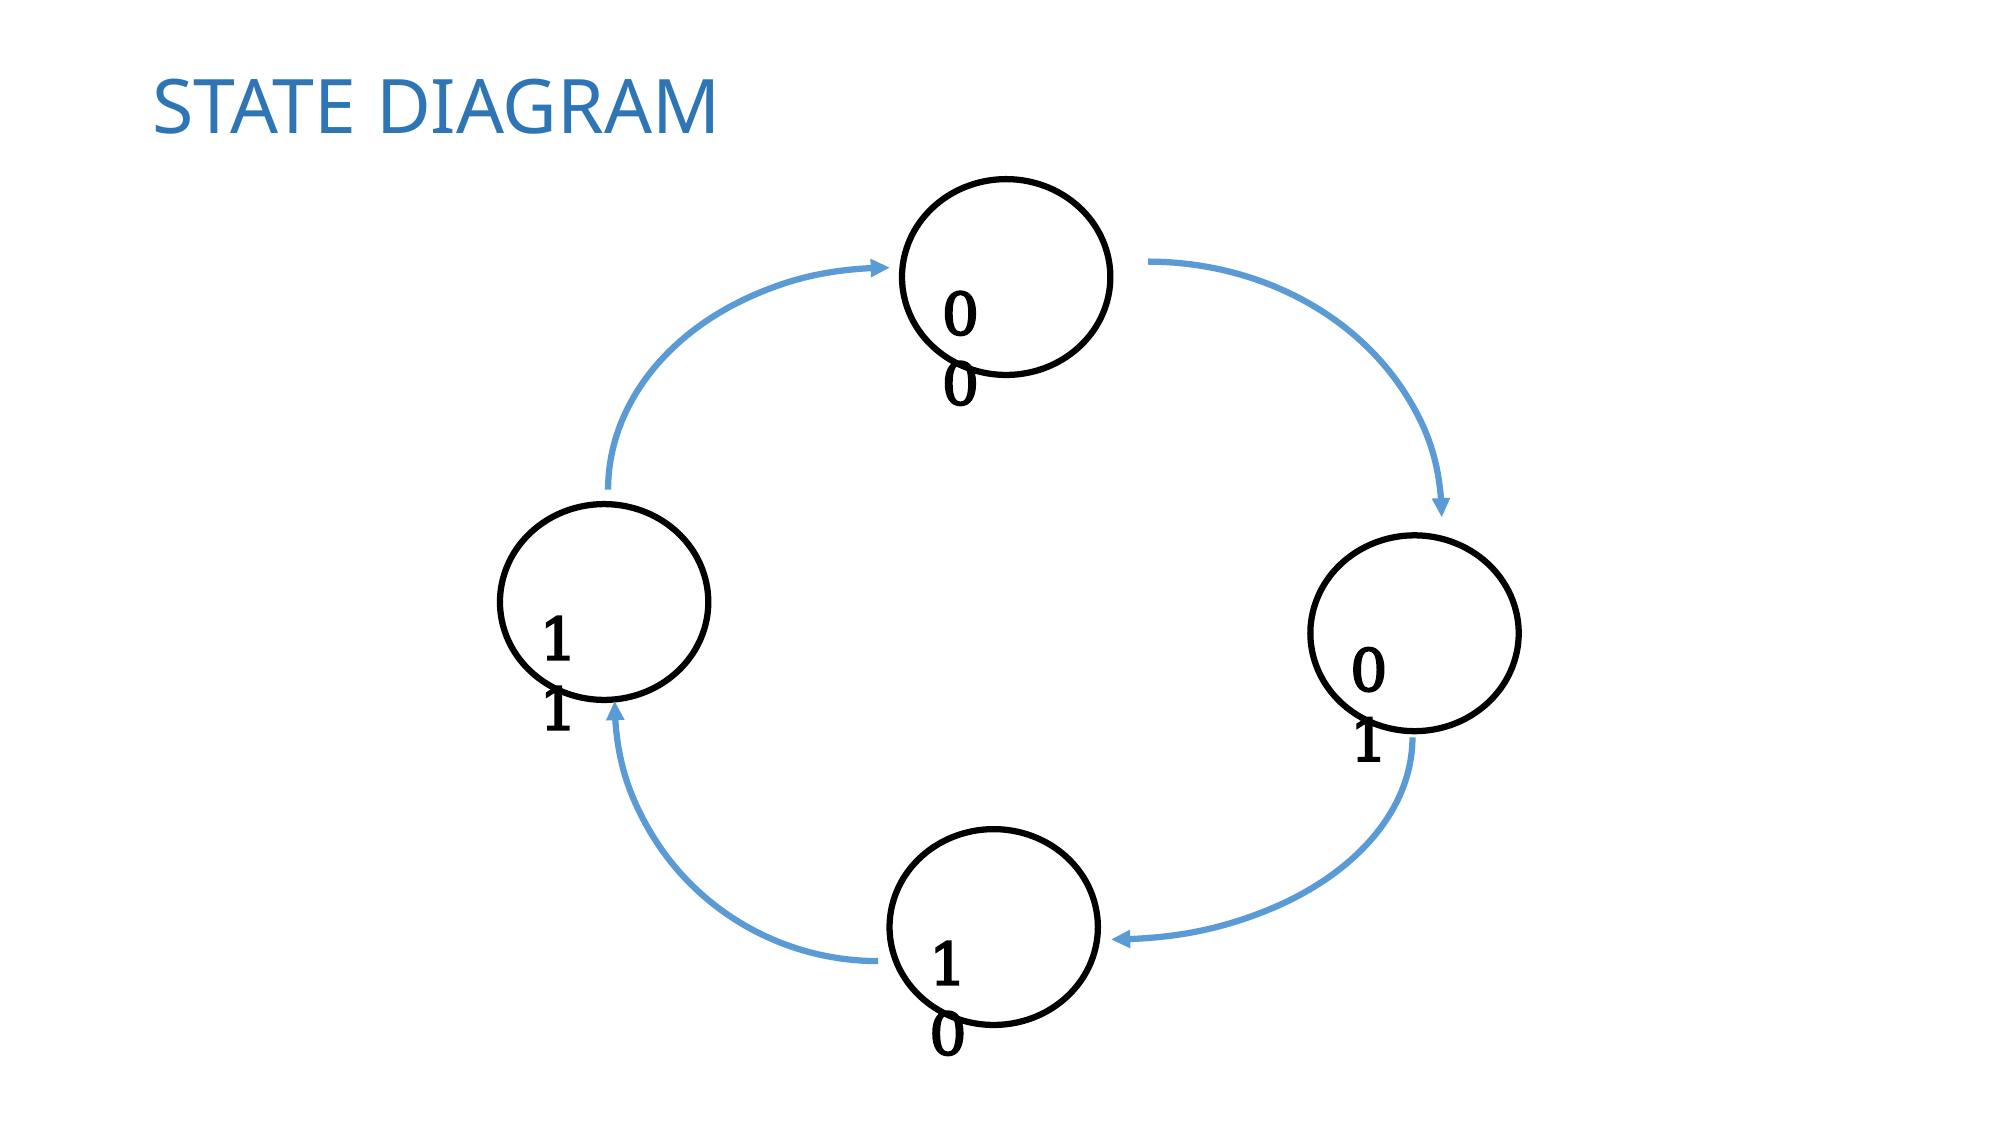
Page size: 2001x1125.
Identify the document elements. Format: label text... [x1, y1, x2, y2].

text_box [888, 828, 1099, 1026]
text_box [607, 261, 890, 490]
text_box [1148, 261, 1448, 517]
text_box [498, 503, 710, 701]
text_box [900, 178, 1112, 376]
title STATE DIAGRAM [137, 59, 1863, 248]
text_box [1111, 737, 1414, 946]
text_box [608, 701, 879, 962]
text_box [1309, 534, 1520, 733]
